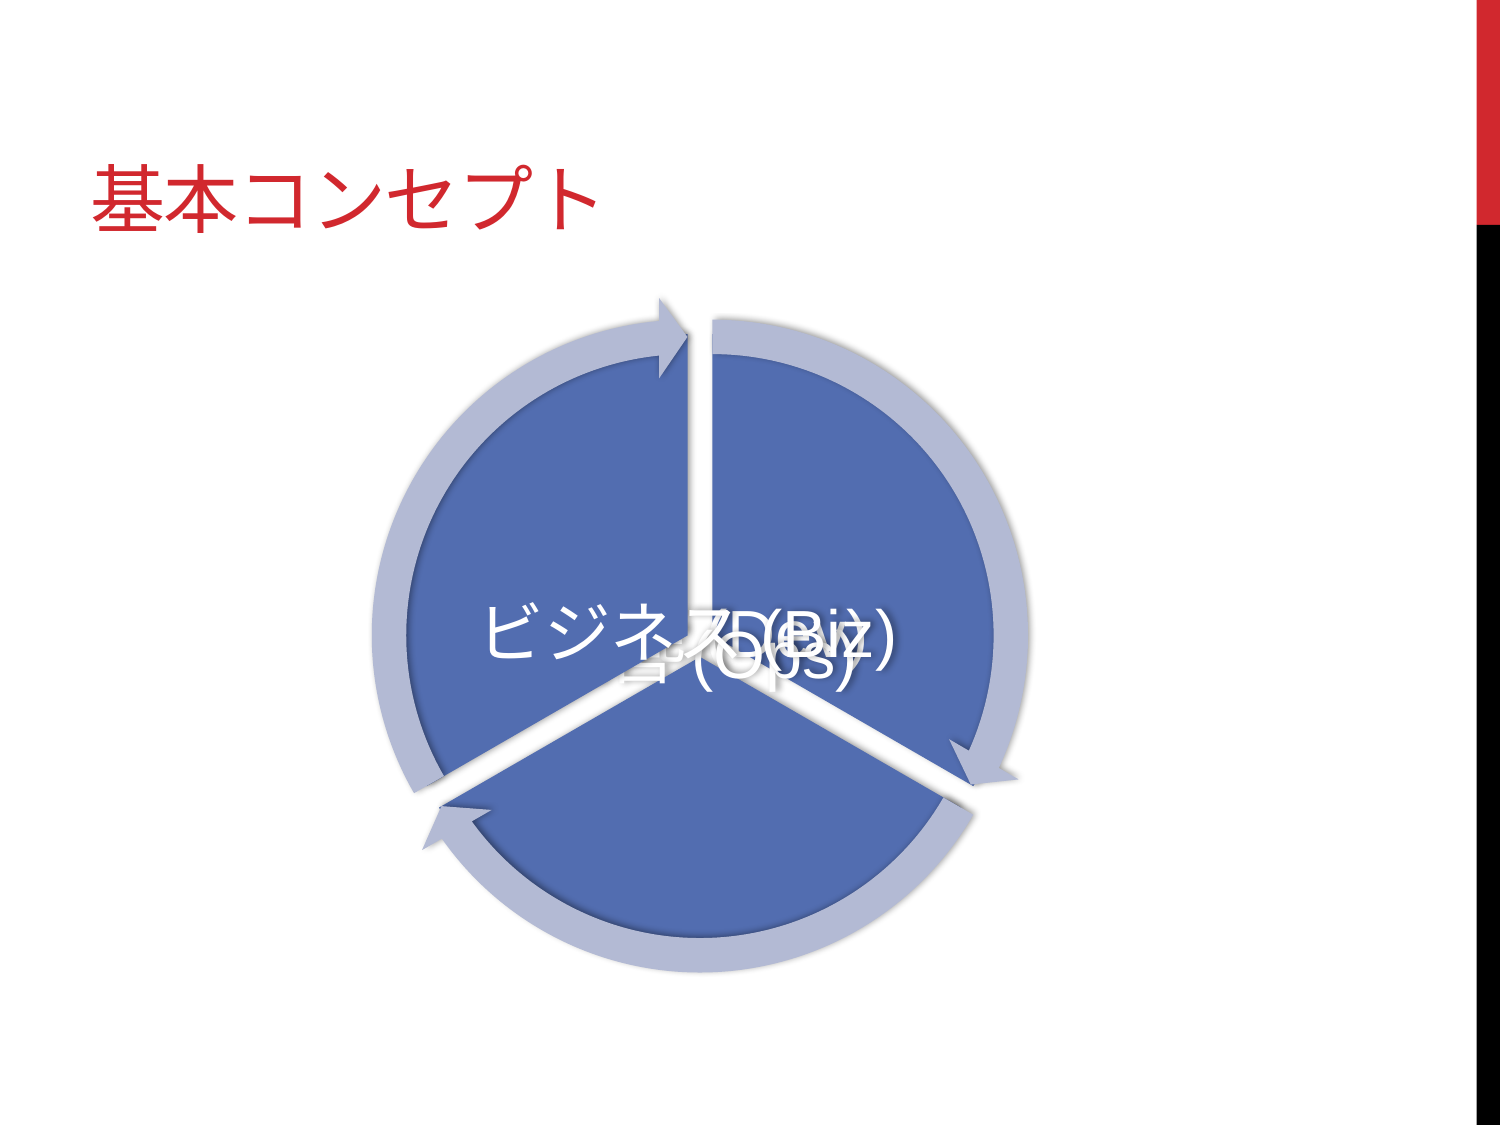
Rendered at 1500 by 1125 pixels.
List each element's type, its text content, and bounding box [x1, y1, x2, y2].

title 基本コンセプト [75, 25, 1025, 250]
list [74, 286, 1326, 1006]
